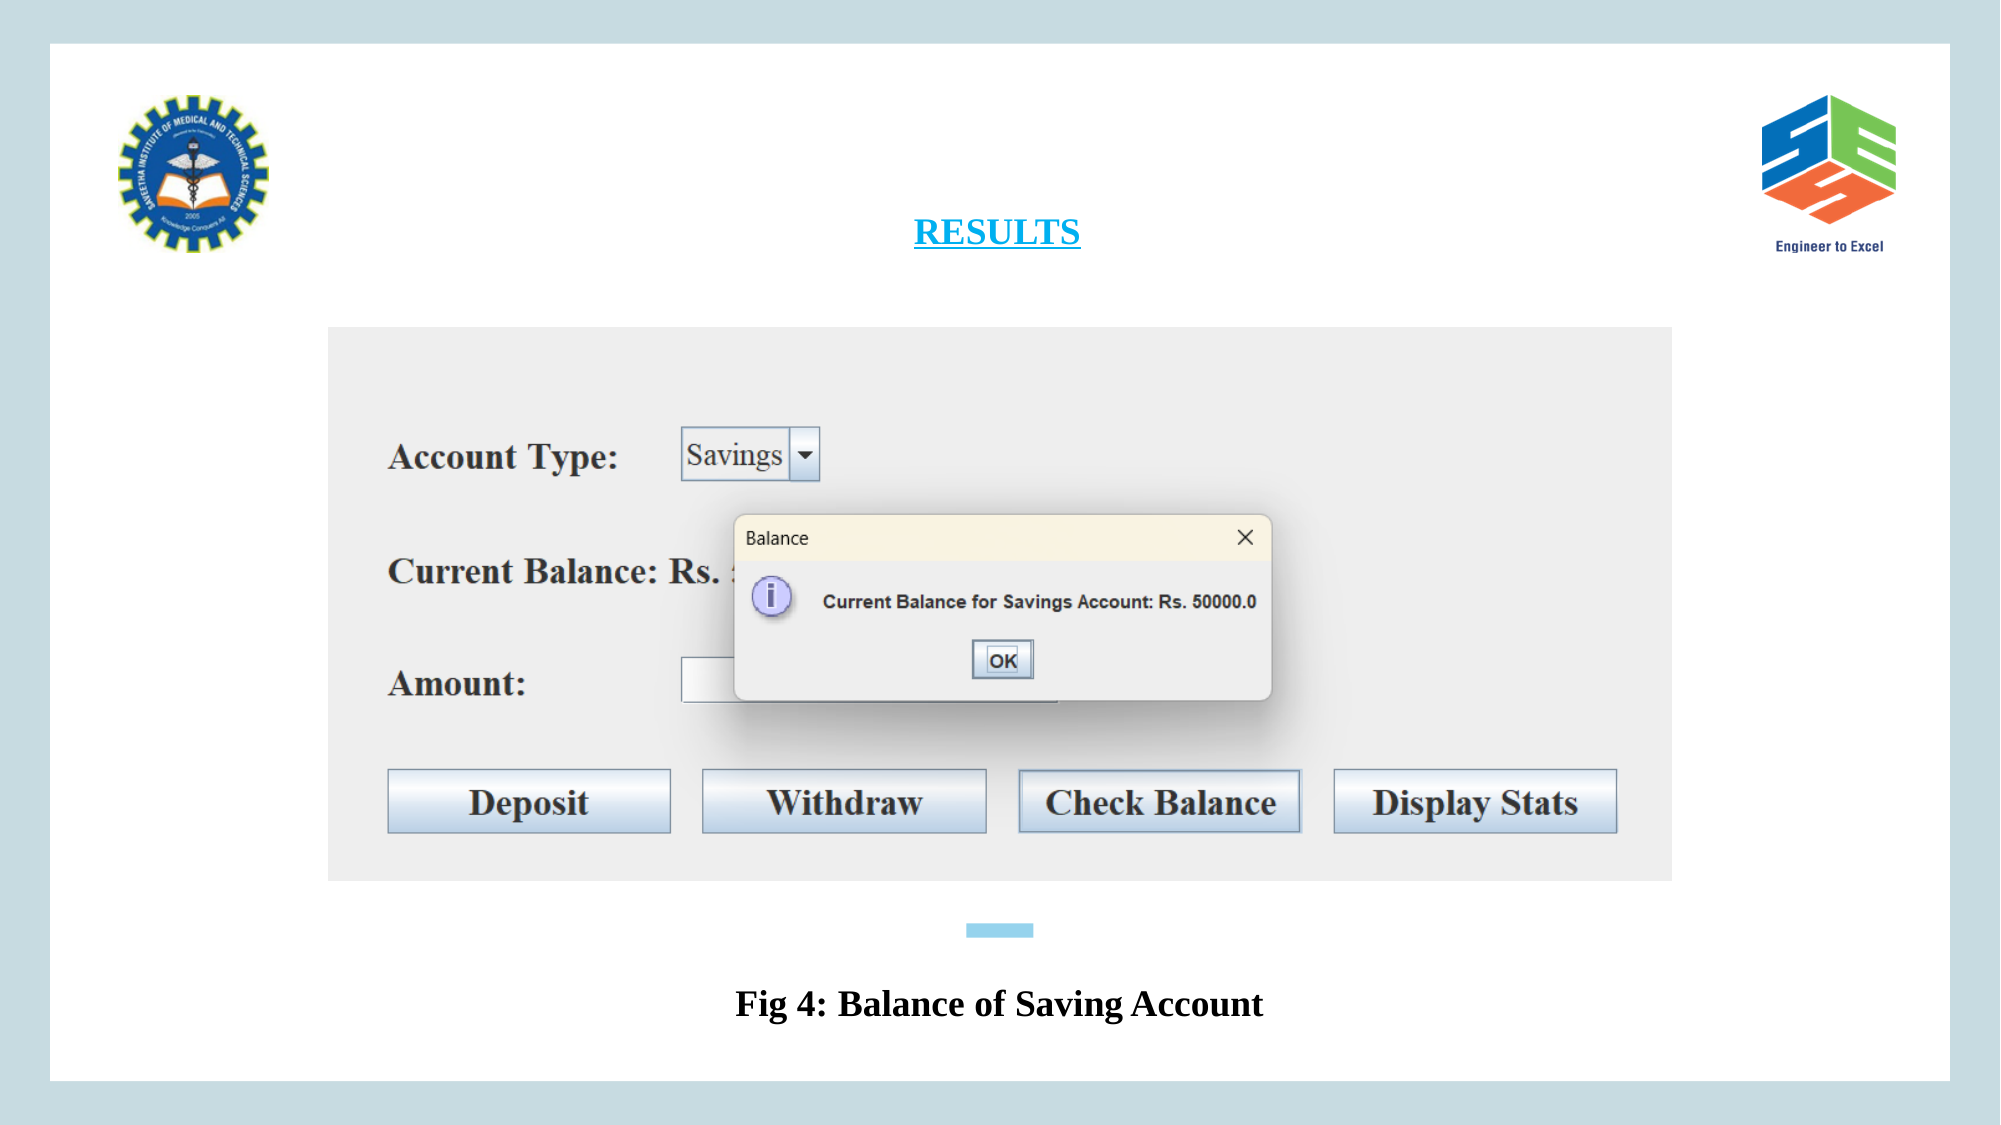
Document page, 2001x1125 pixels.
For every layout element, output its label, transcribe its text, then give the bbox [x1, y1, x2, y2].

picture [118, 95, 269, 253]
picture [1762, 95, 1896, 253]
text_box Fig 4: Balance of Saving Account [720, 971, 1280, 1031]
text_box RESULTS [898, 199, 1101, 305]
picture [328, 327, 1672, 881]
